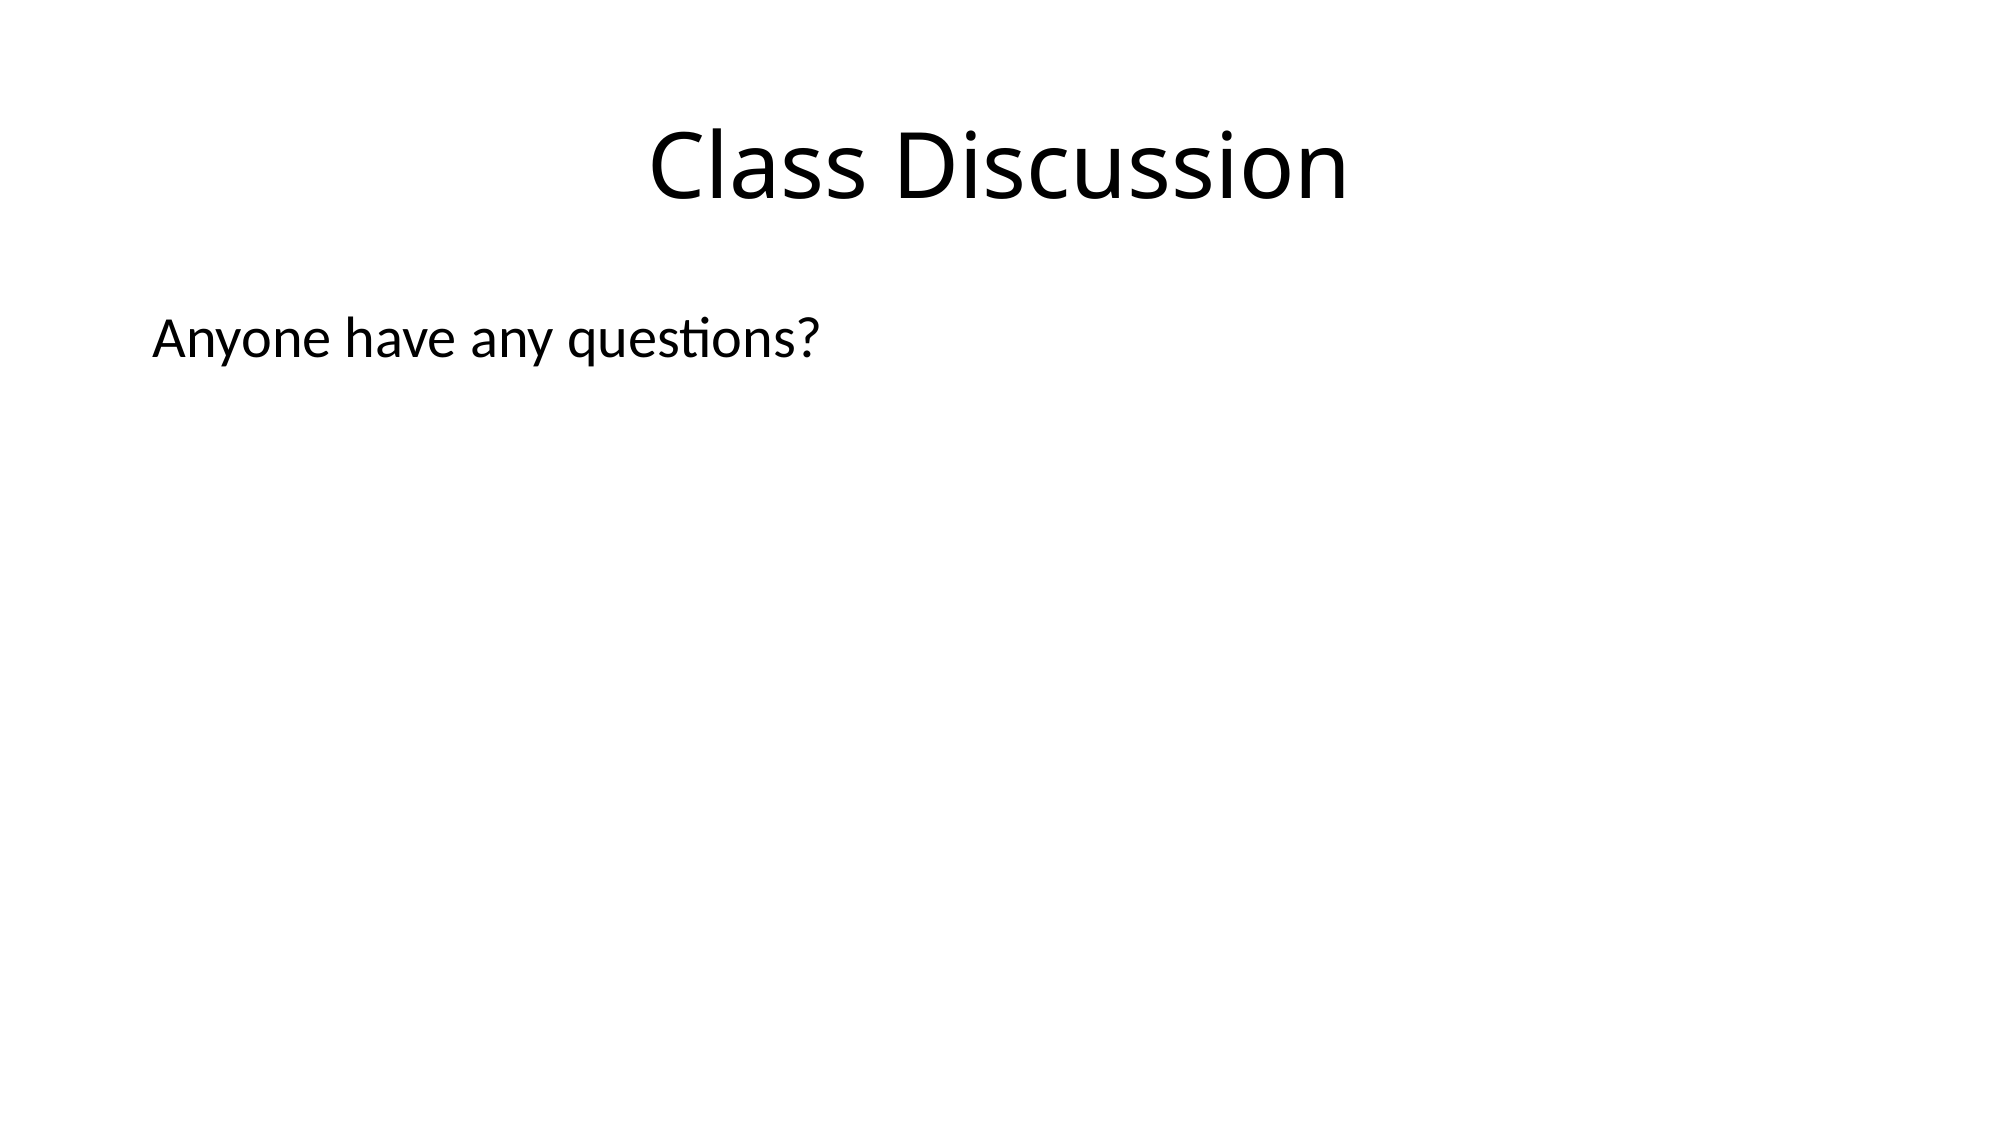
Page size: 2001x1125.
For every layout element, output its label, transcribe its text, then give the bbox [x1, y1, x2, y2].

list Anyone have any questions? [137, 299, 1863, 1014]
title Class Discussion [137, 59, 1863, 278]
